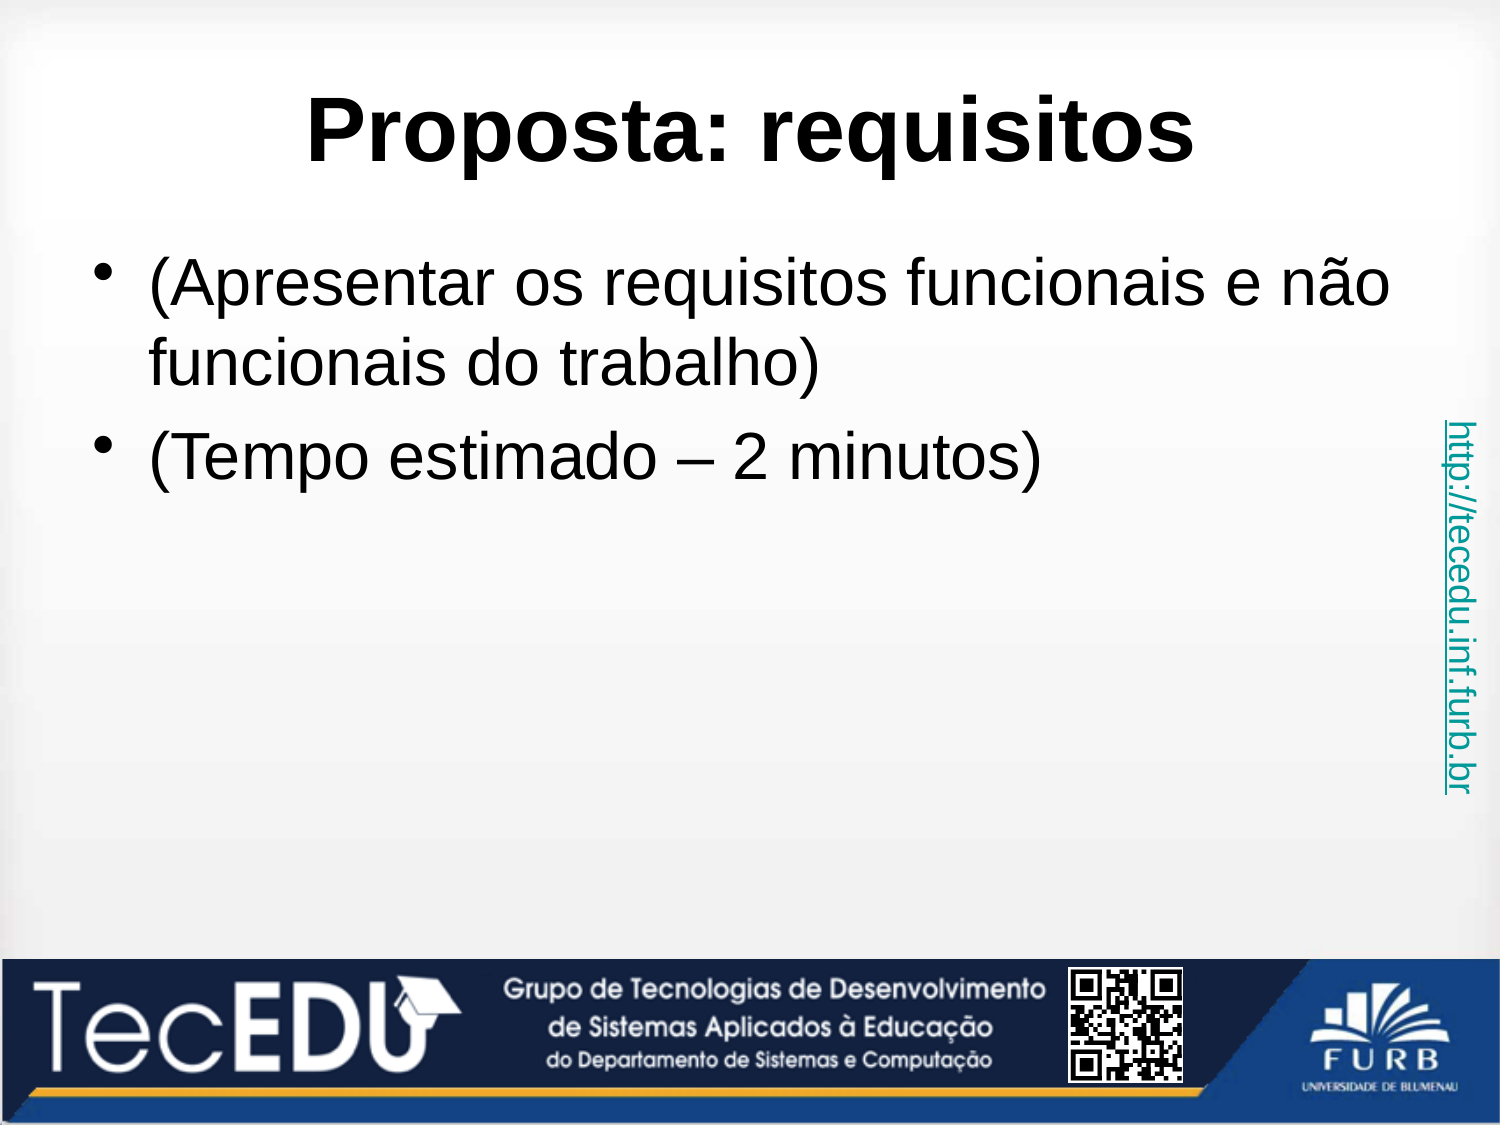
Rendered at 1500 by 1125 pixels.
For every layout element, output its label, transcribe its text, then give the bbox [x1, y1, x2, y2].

list (Apresentar os requisitos funcionais e não funcionais do trabalho) (Tempo estimado – 2 minutos) [76, 231, 1430, 914]
title Proposta: requisitos [76, 30, 1427, 219]
picture [0, 0, 1500, 1125]
